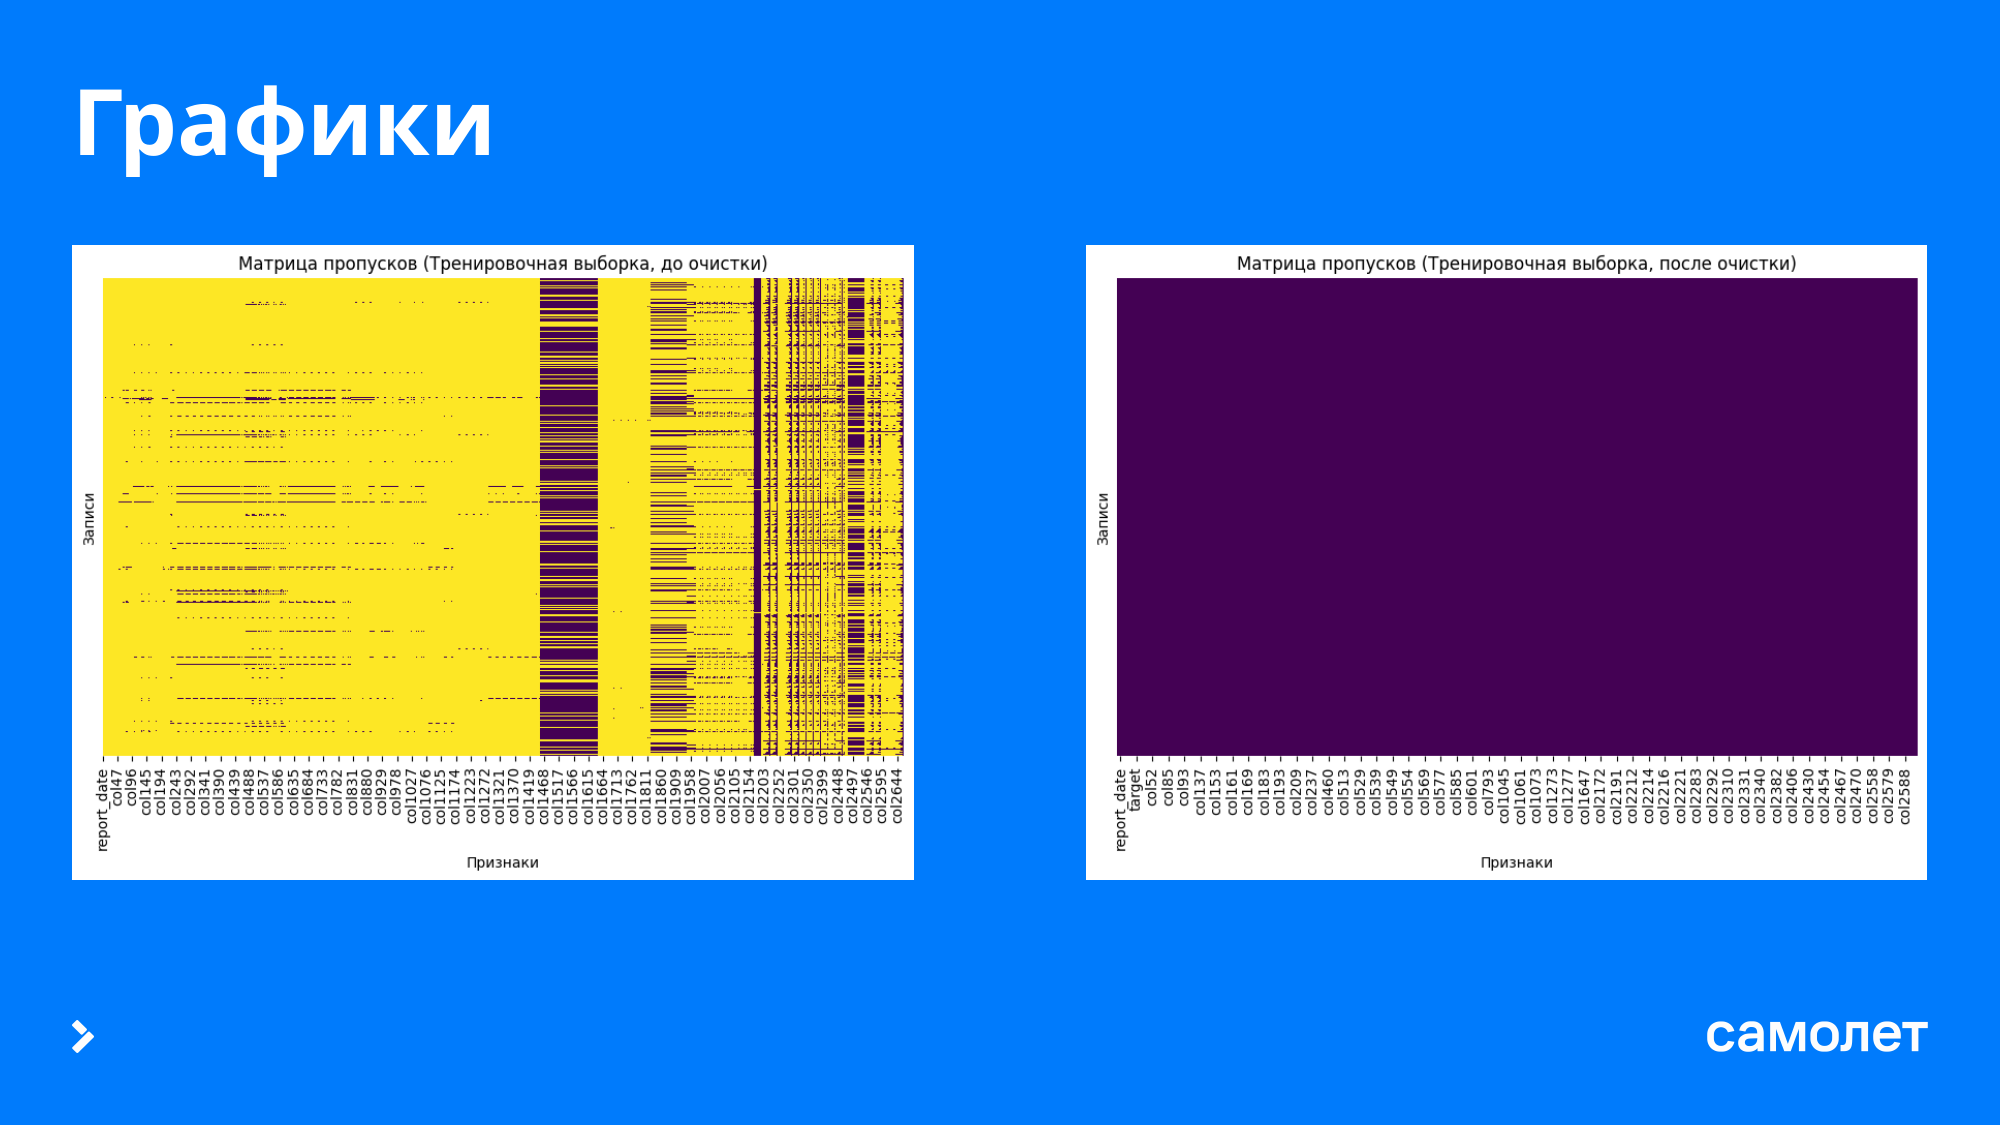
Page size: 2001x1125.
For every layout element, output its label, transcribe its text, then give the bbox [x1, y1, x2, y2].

picture [1086, 245, 1927, 880]
picture [1707, 1021, 1928, 1052]
picture [72, 1020, 94, 1053]
picture [72, 245, 914, 880]
title Графики [72, 71, 1928, 180]
